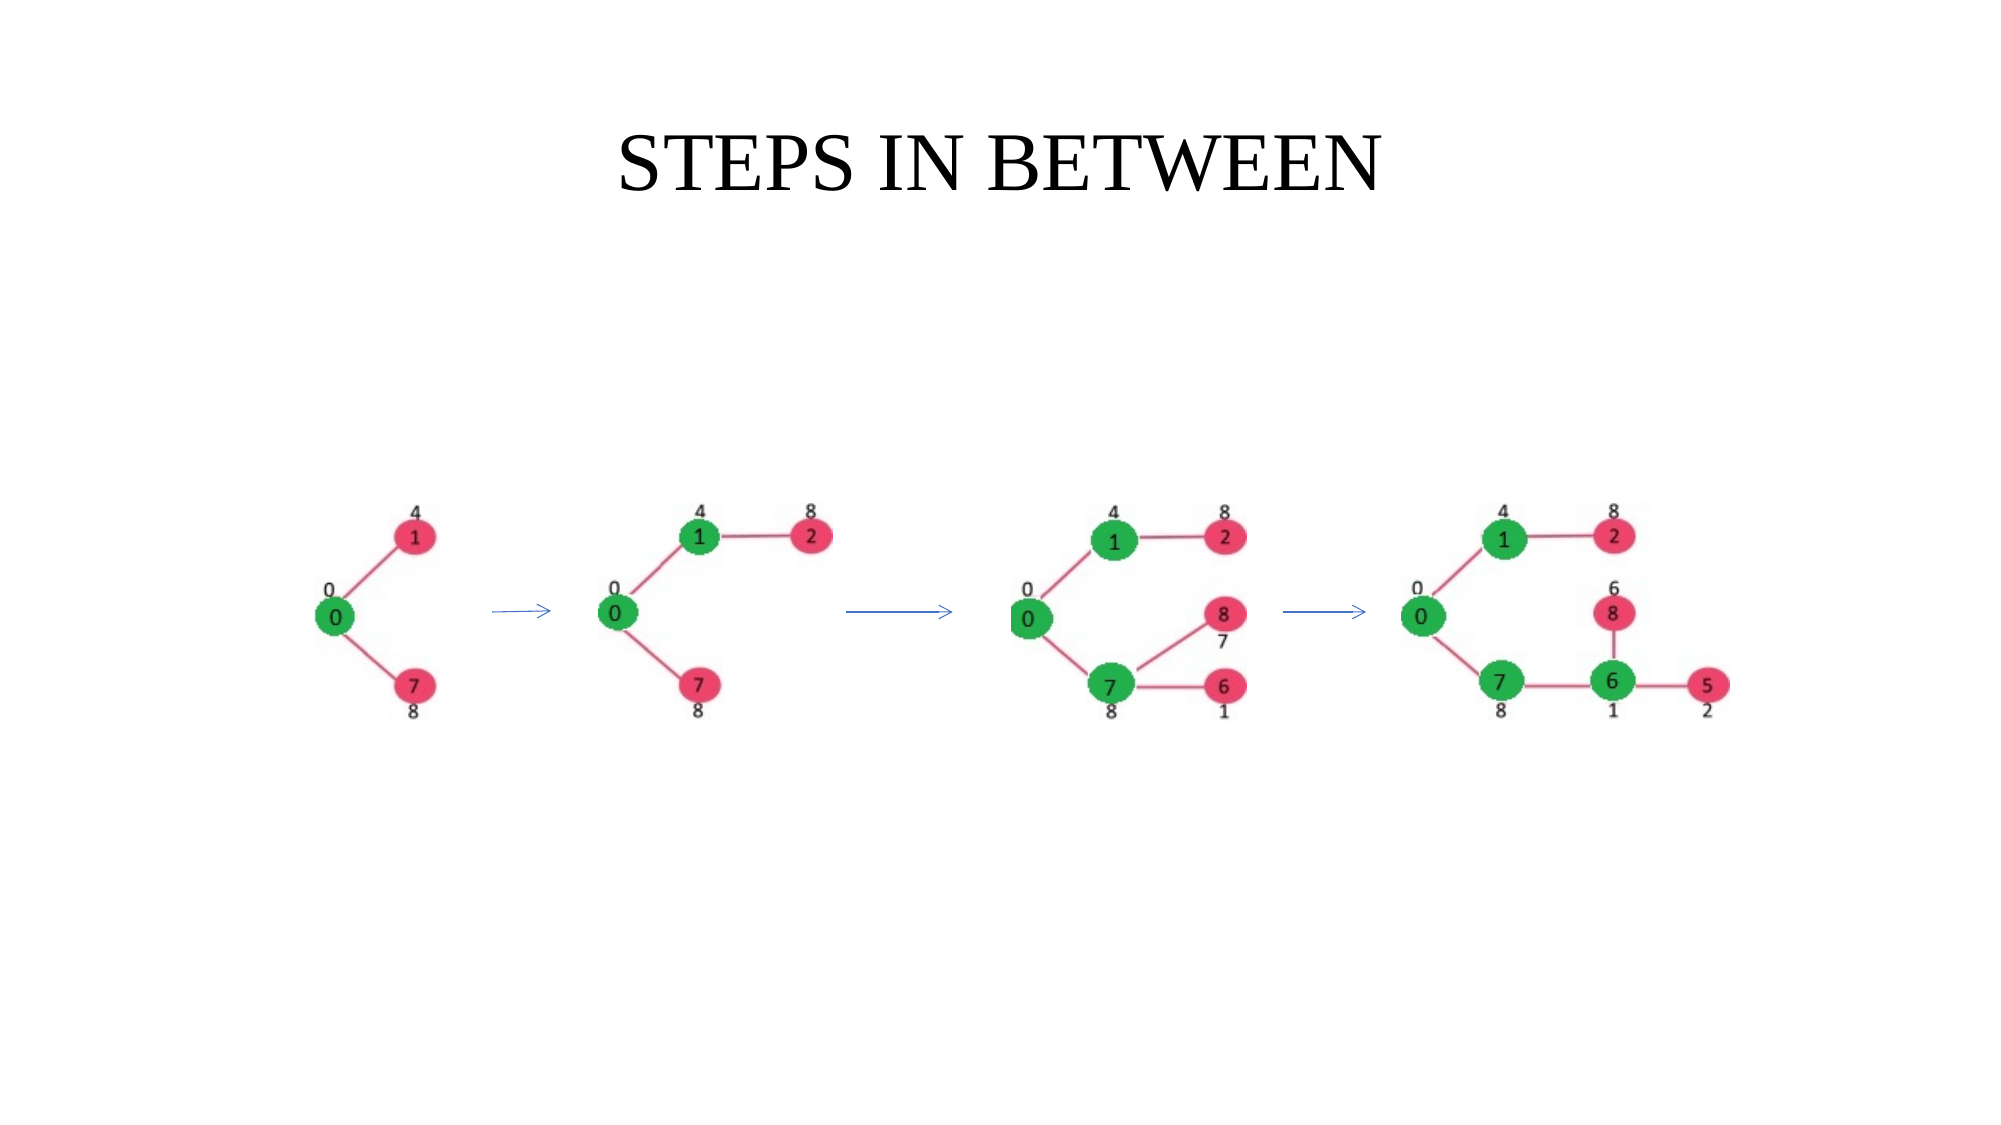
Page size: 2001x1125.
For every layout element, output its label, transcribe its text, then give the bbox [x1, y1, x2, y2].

title STEPS IN BETWEEN [0, 49, 2000, 278]
picture [598, 502, 833, 720]
picture [314, 503, 440, 721]
picture [1011, 503, 1247, 721]
picture [1401, 502, 1730, 720]
